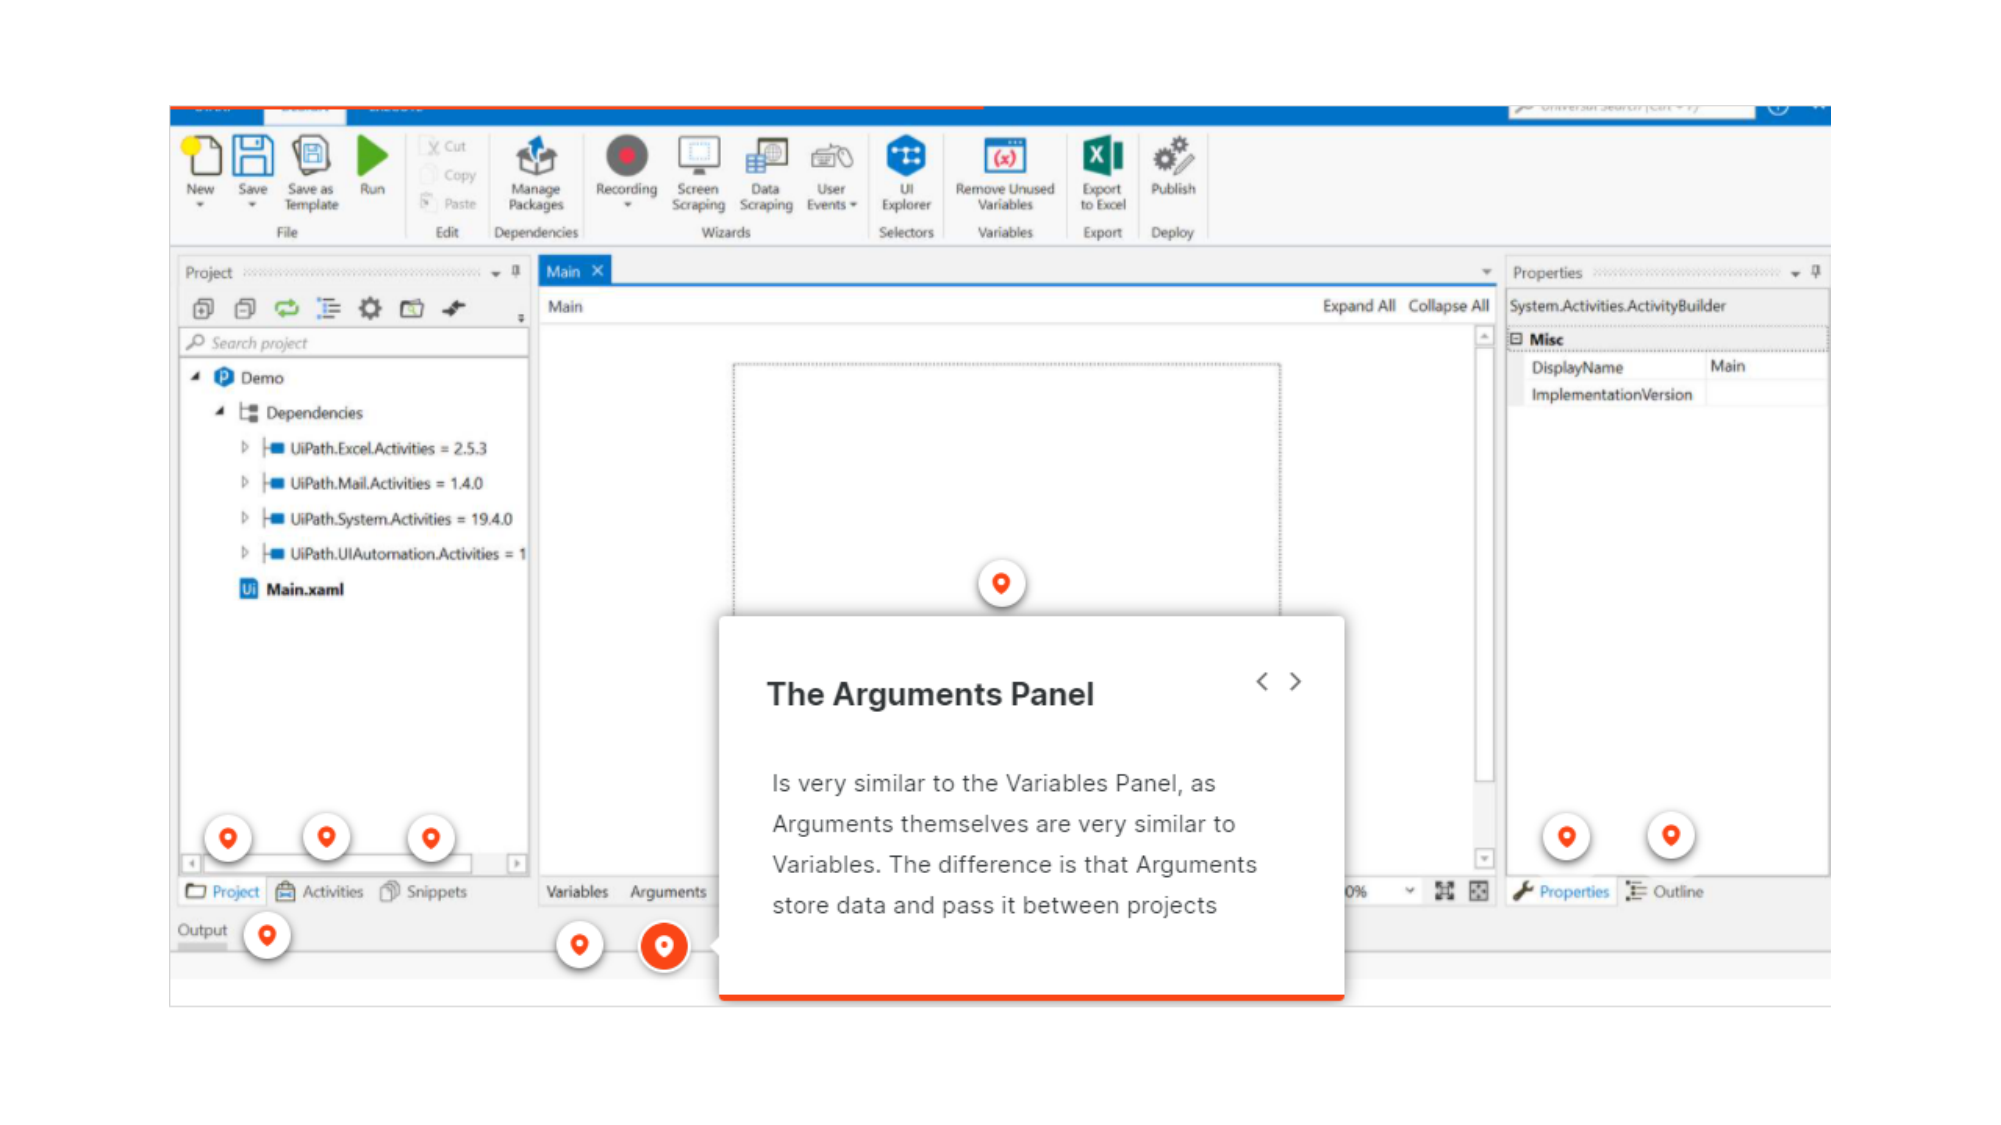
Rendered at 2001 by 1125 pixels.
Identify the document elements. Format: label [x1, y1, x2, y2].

picture [169, 105, 1831, 1020]
